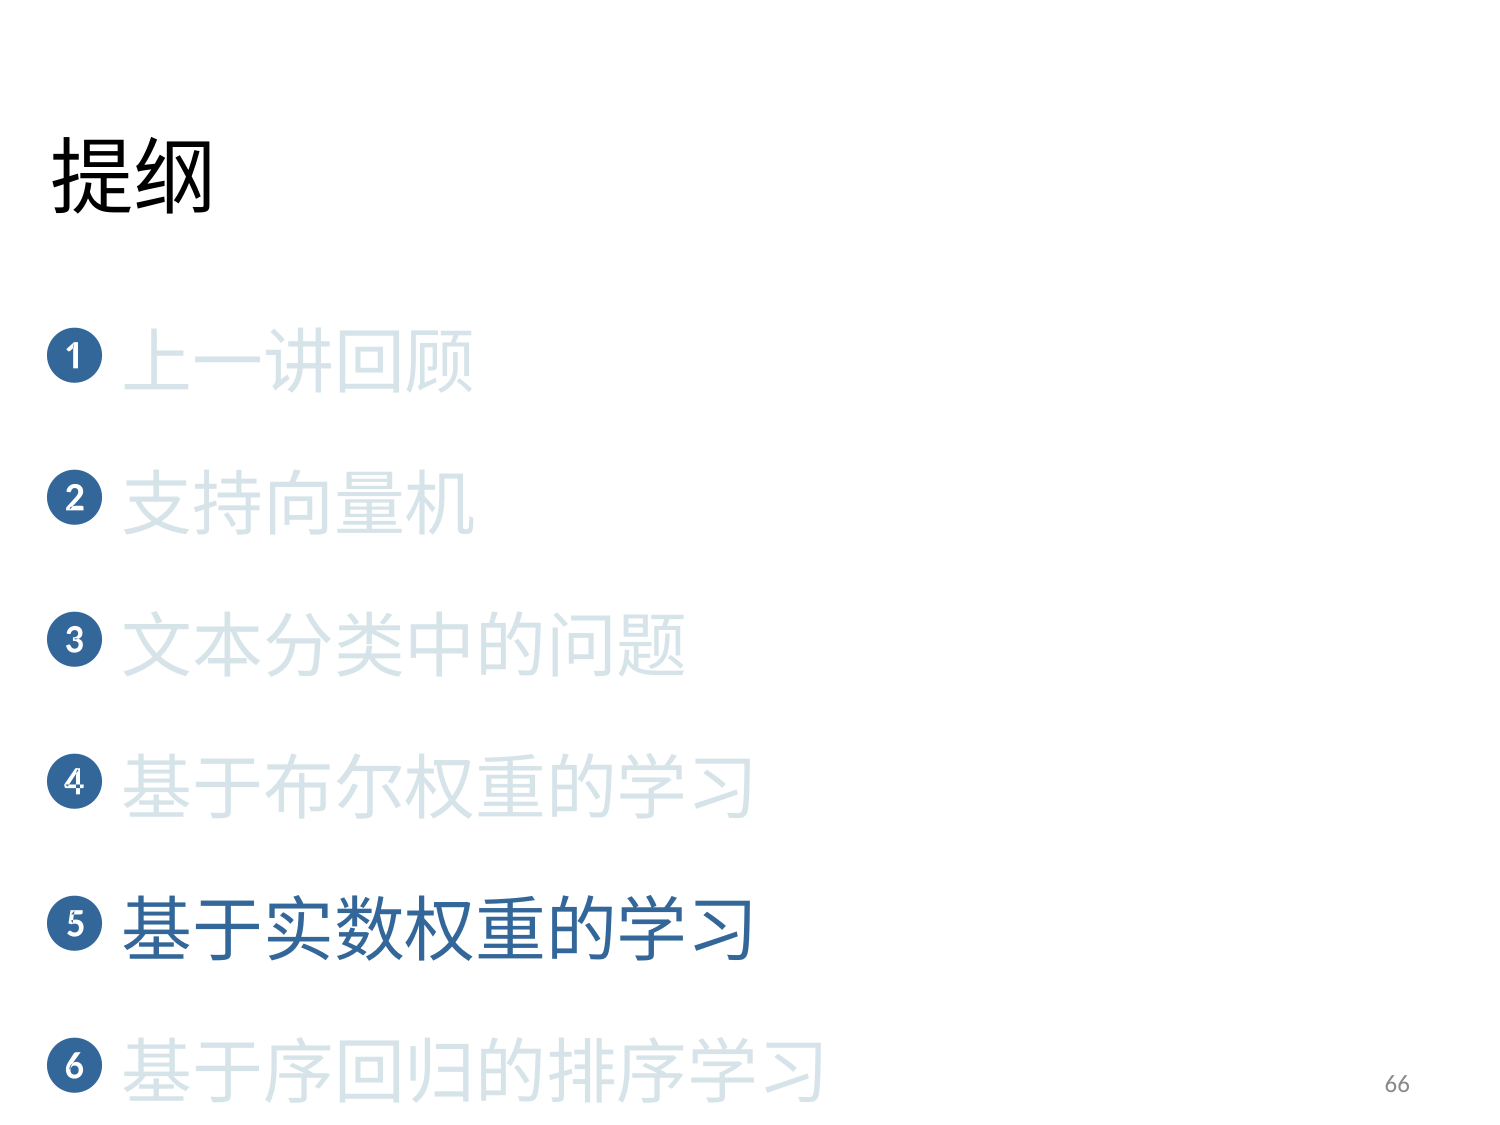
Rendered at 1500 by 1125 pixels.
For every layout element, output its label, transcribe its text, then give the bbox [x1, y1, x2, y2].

text_box 上一讲回顾 支持向量机 文本分类中的问题 基于布尔权重的学习 基于实数权重的学习 基于序回归的排序学习 [22, 267, 1500, 1125]
title 提纲 [34, 16, 1385, 232]
